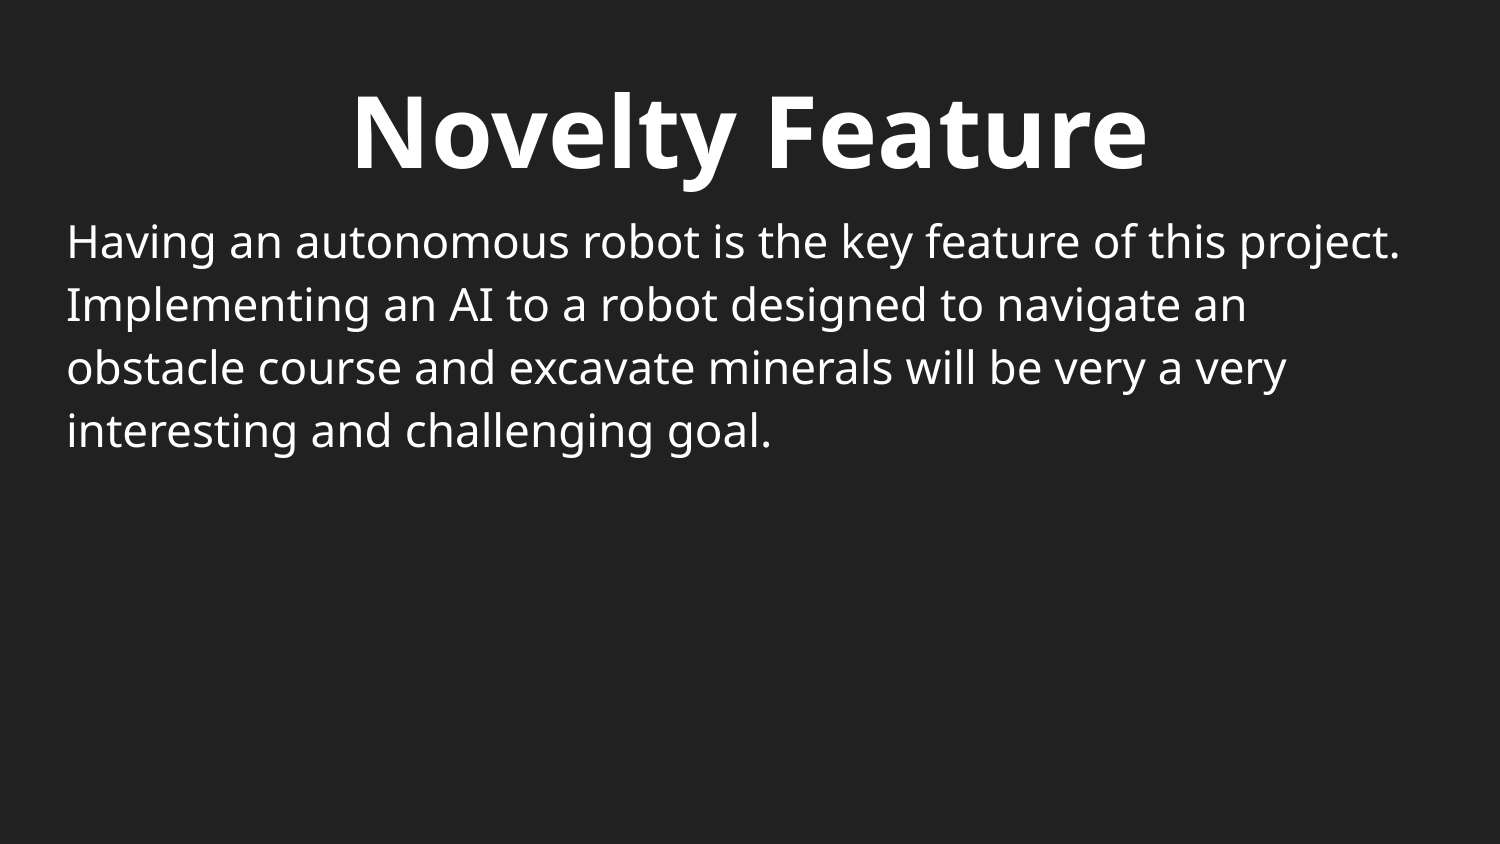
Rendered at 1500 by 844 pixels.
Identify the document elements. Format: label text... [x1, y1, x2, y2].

title Novelty Feature [51, 53, 1449, 148]
list Having an autonomous robot is the key feature of this project. Implementing an AI to a robot designed to navigate an obstacle course and excavate minerals will be very a very interesting and challenging goal. [51, 189, 1449, 750]
